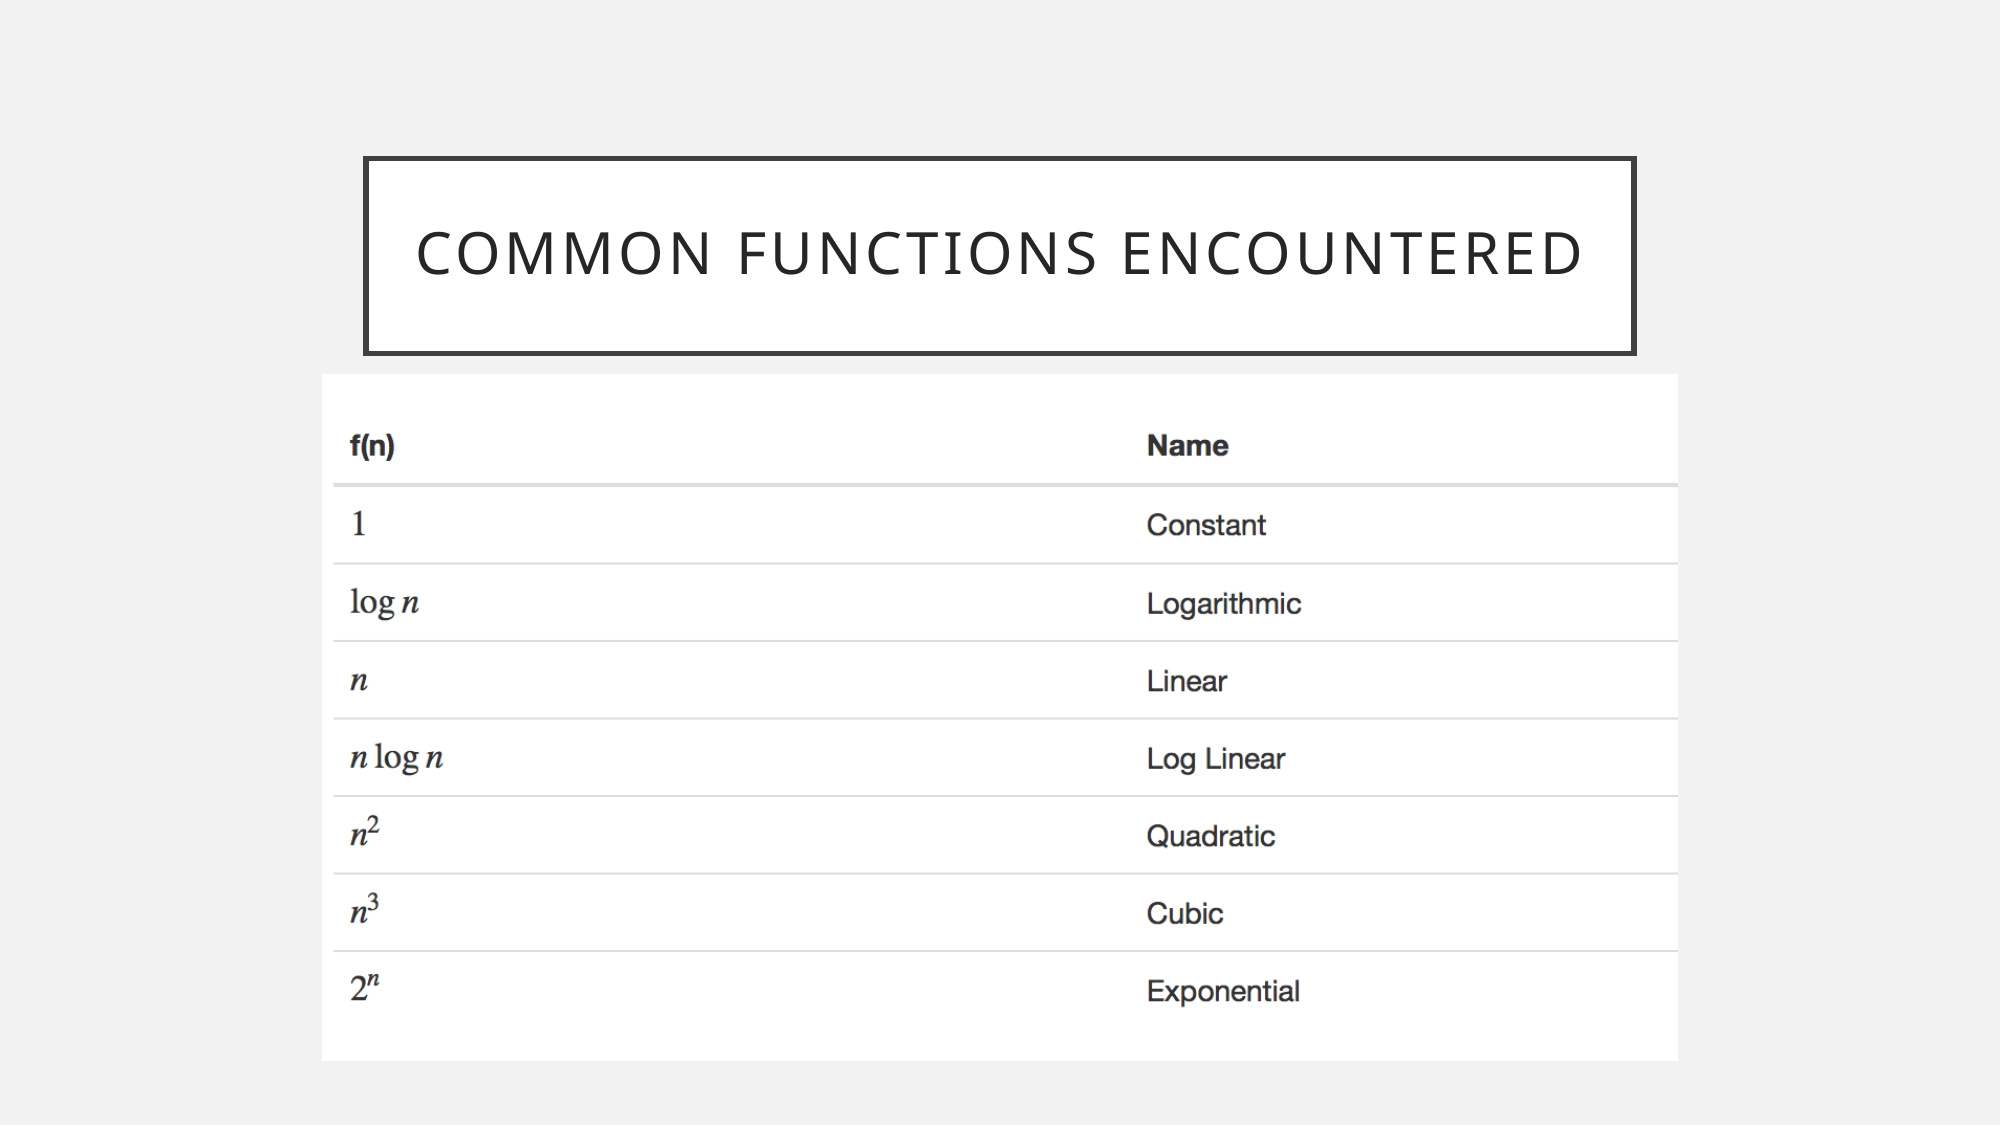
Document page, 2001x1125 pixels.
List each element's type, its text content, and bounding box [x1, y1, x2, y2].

title Common functions encountered [363, 156, 1637, 356]
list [322, 374, 1678, 1061]
